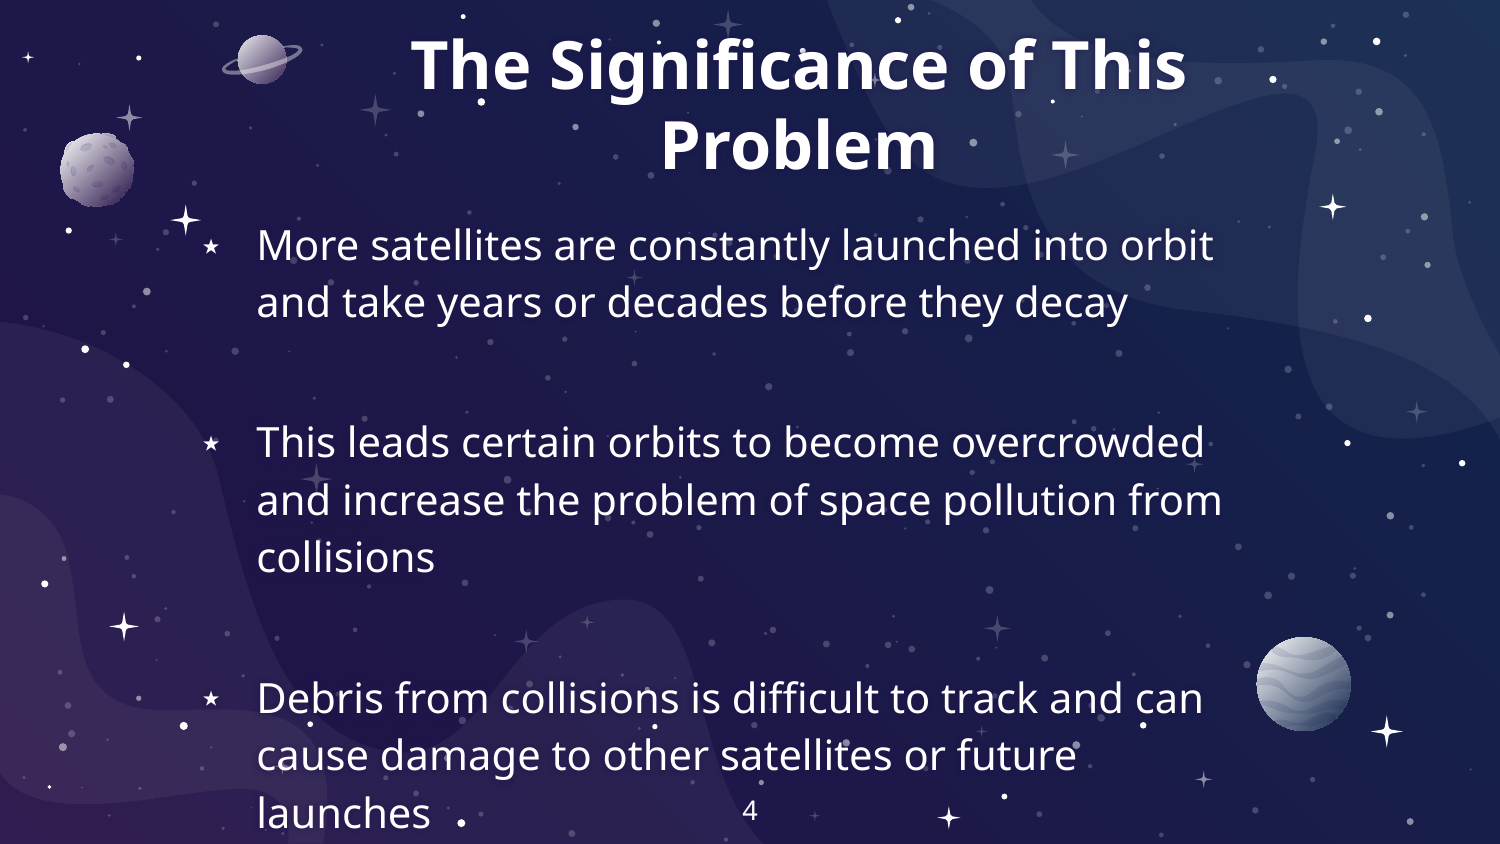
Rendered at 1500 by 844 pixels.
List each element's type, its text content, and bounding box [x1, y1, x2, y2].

slide_number ‹#› [705, 779, 795, 844]
list More satellites are constantly launched into orbit and take years or decades before they decay This leads certain orbits to become overcrowded and increase the problem of space pollution from collisions Debris from collisions is difficult to track and can cause damage to other satellites or future launches [181, 211, 1250, 751]
title The Significance of This Problem [265, 81, 1334, 183]
